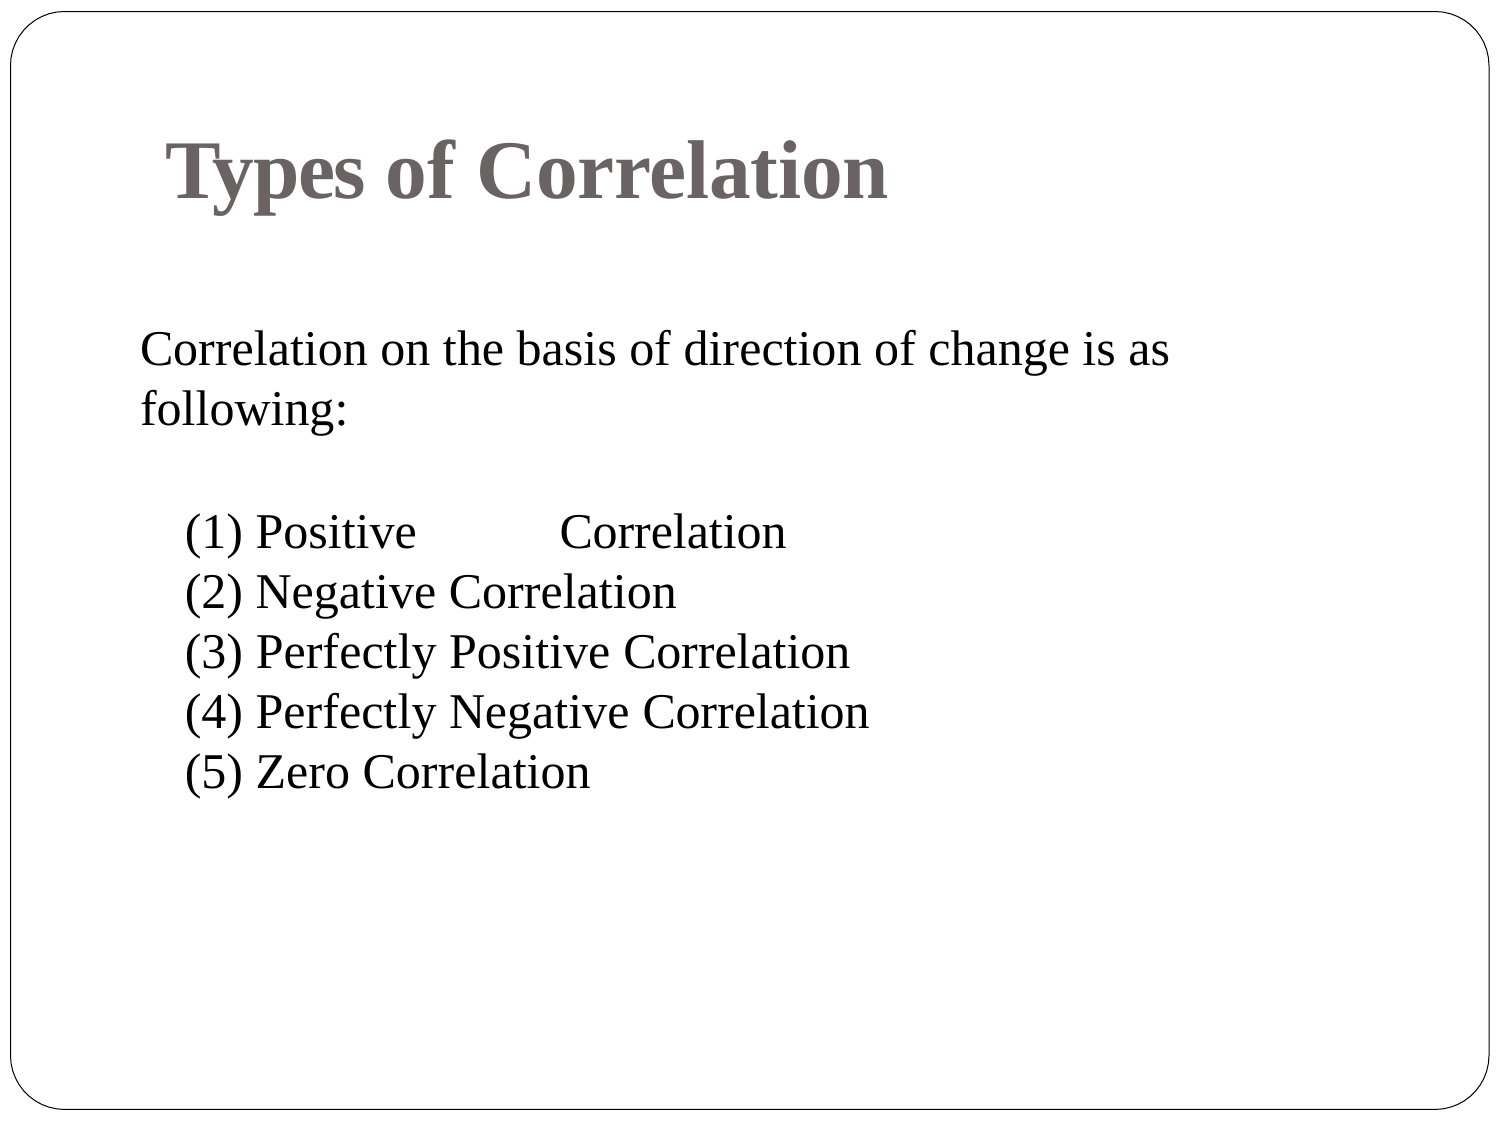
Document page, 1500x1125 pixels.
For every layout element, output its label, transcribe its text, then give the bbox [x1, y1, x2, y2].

title Types of Correlation [162, 112, 901, 303]
text_box Correlation on the basis of direction of change is as following: Positive Correlation Negative Correlation Perfectly Positive Correlation Perfectly Negative Correlation Zero Correlation [137, 313, 1392, 799]
